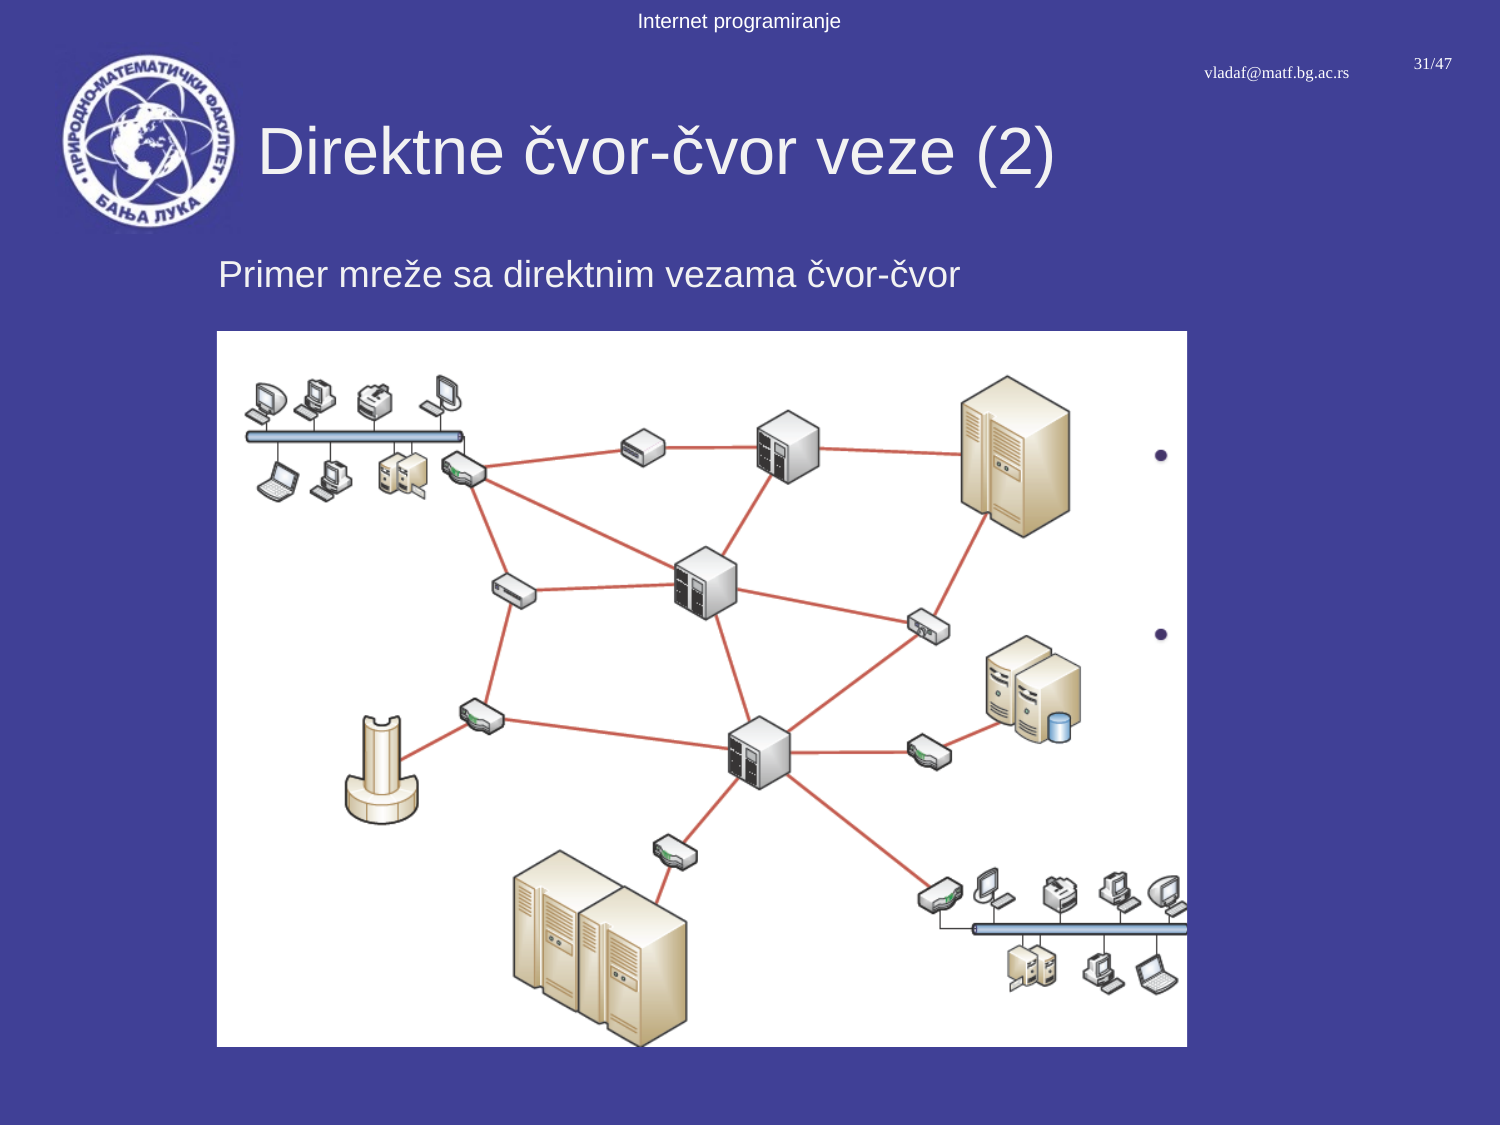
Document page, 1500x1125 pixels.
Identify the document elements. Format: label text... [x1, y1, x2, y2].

title Direktne čvor-čvor veze (2) [242, 54, 1388, 242]
picture [55, 42, 243, 234]
picture [216, 331, 1188, 1048]
list Primer mreže sa direktnim vezama čvor-čvor [53, 242, 1483, 598]
